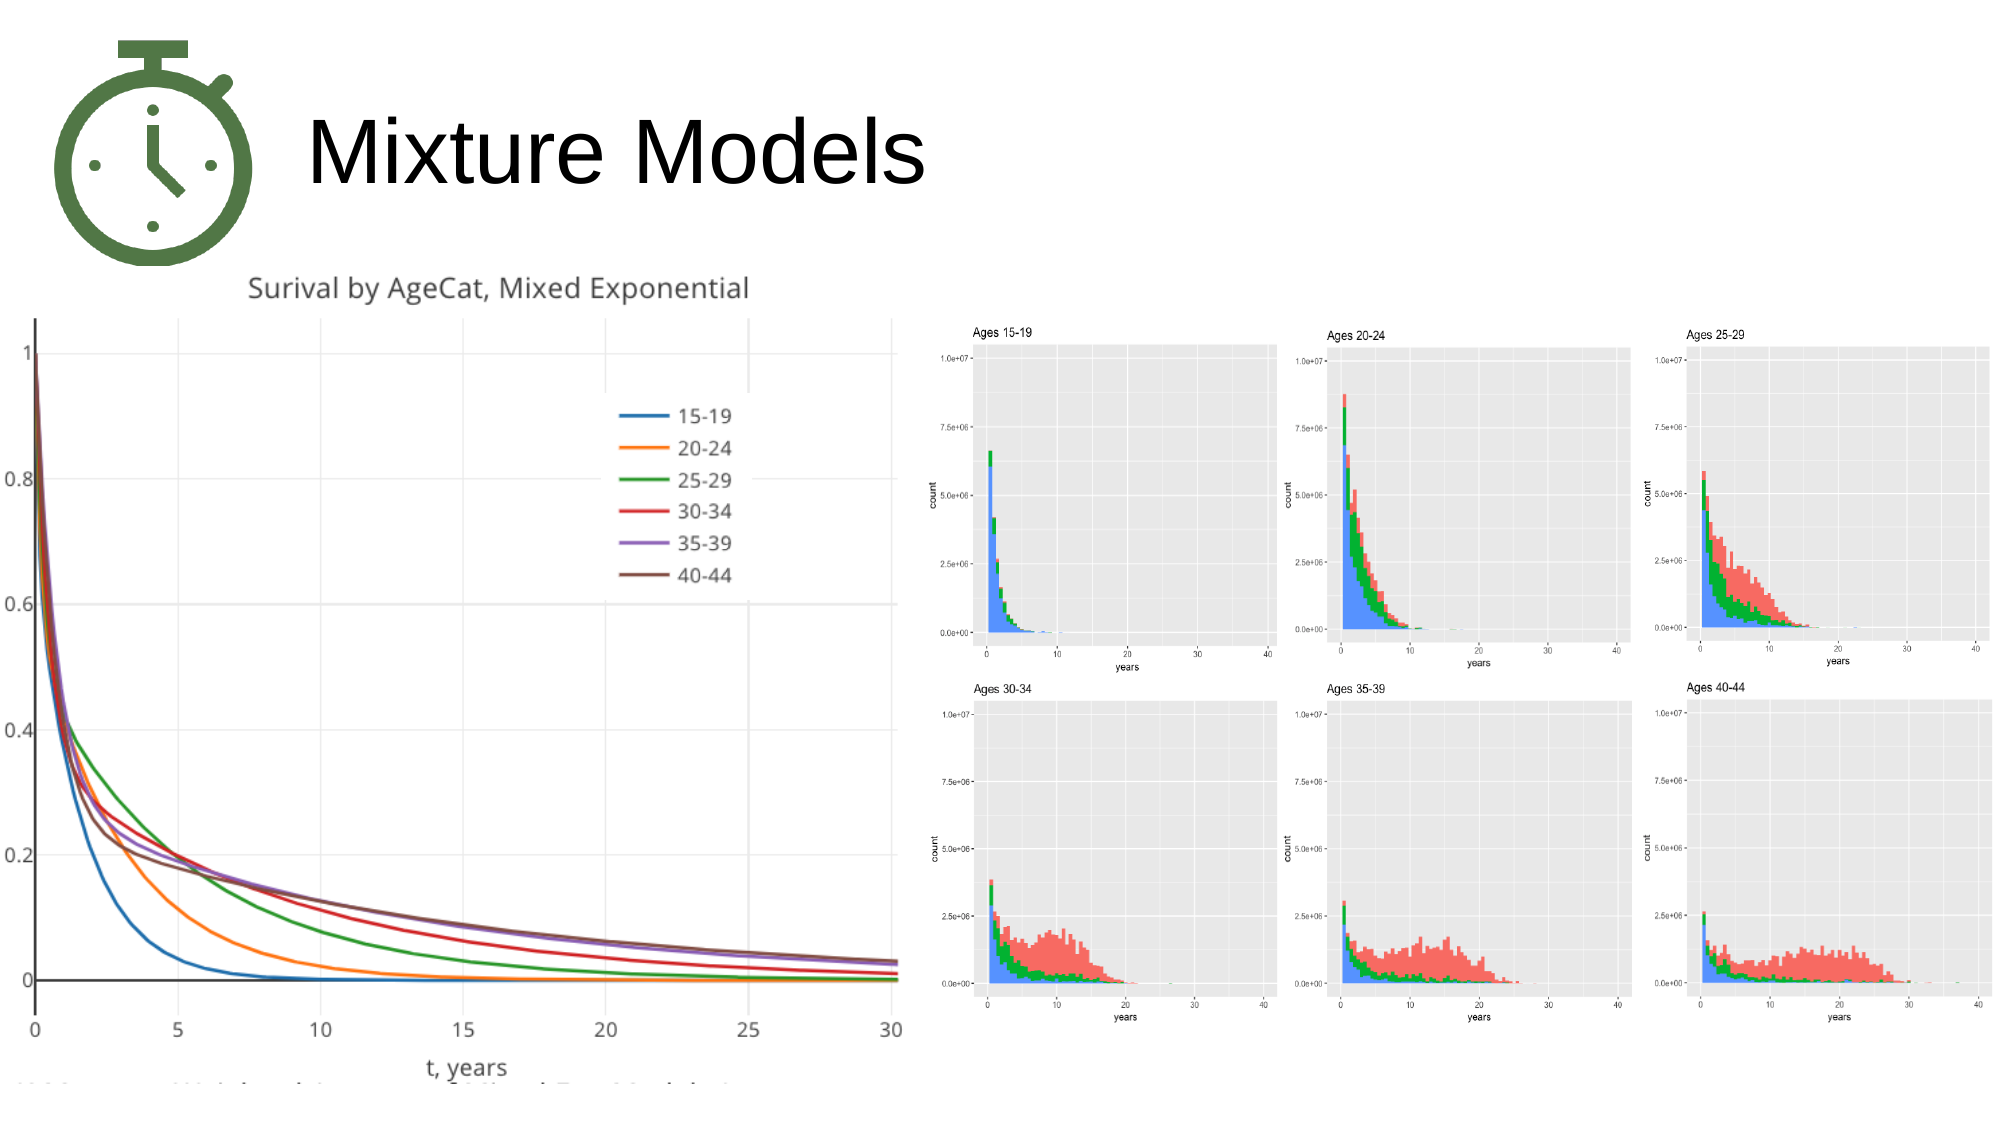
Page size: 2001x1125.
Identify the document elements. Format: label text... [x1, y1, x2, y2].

picture [4, 14, 905, 1084]
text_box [923, 320, 2000, 1029]
text_box Mixture Models [292, 77, 1756, 231]
